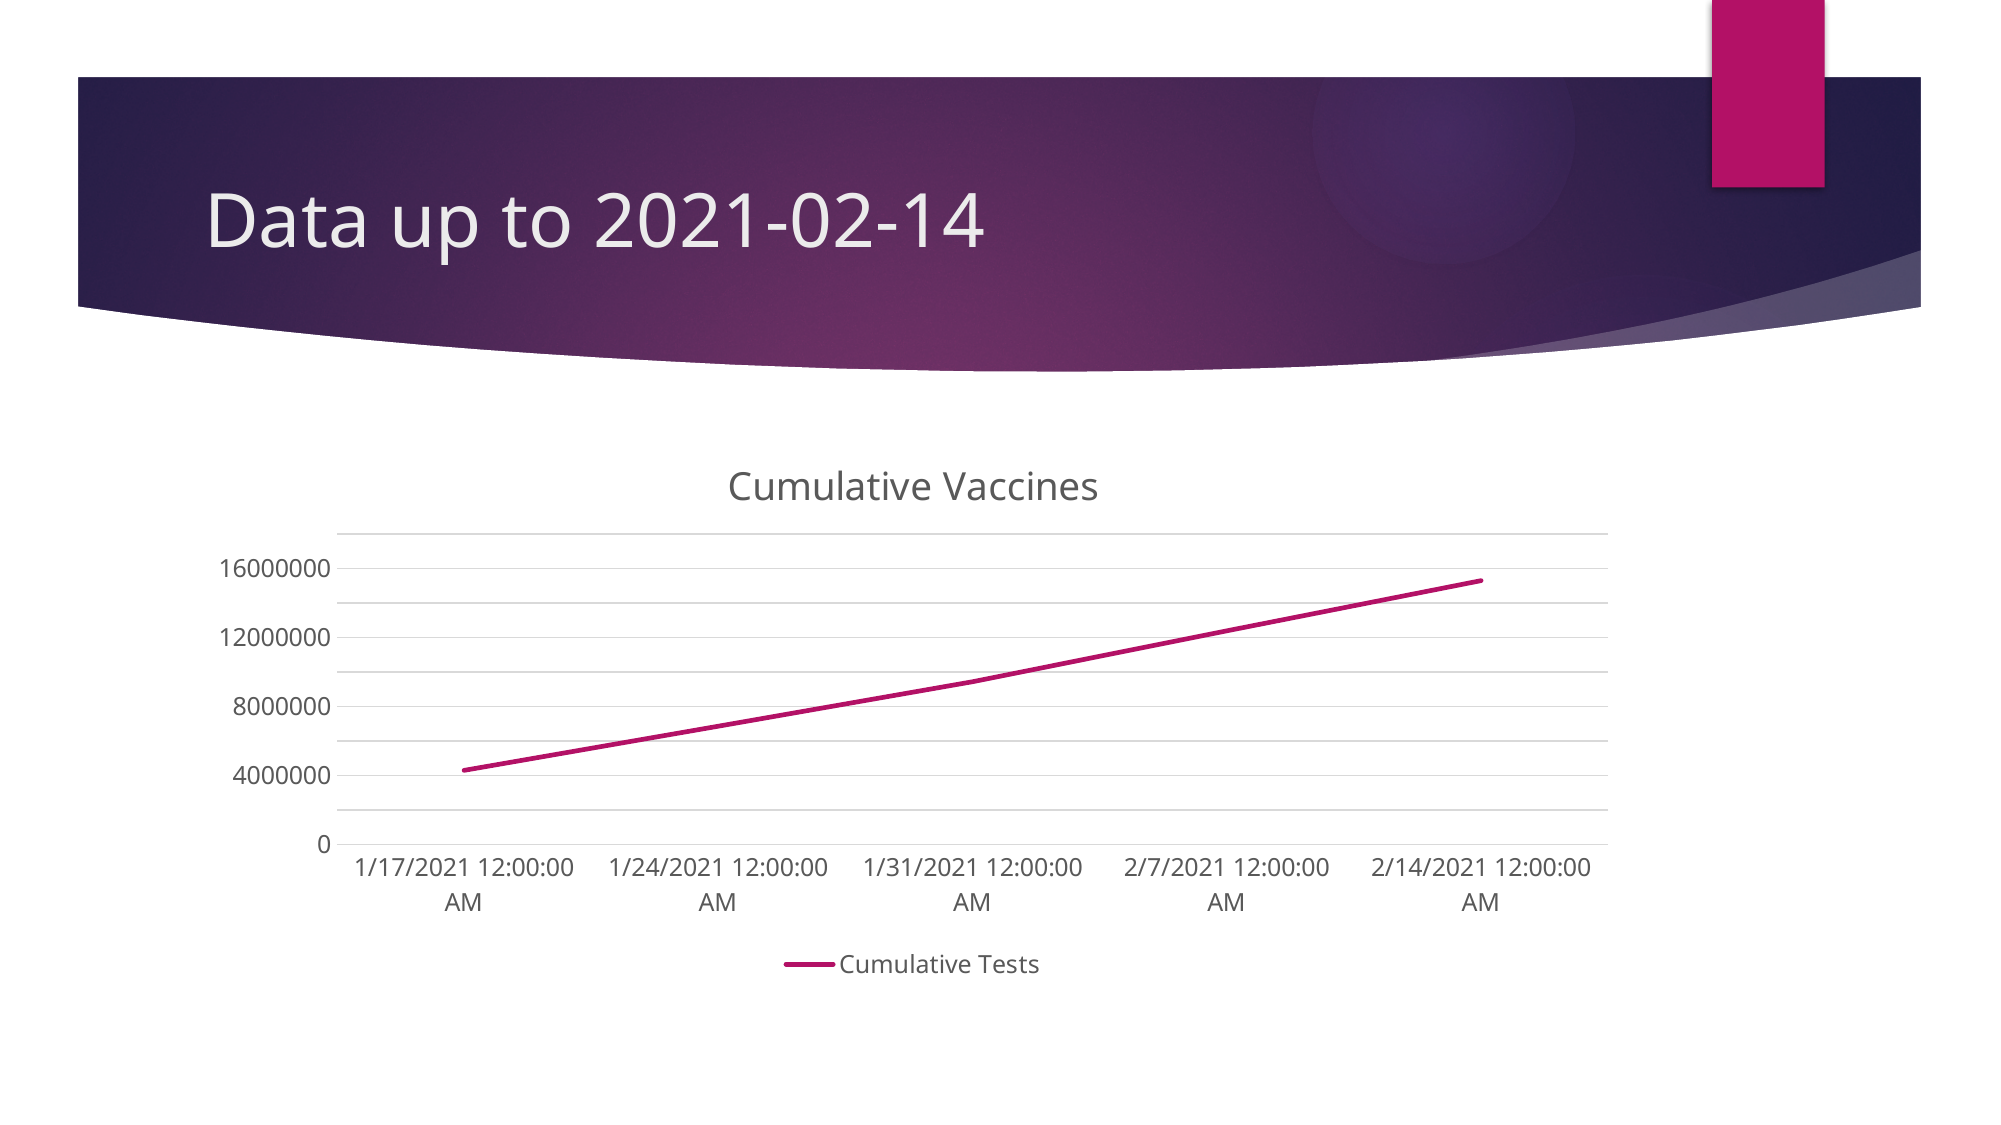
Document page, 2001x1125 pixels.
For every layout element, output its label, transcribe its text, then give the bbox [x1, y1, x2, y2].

title Data up to 2021-02-14 [189, 159, 1627, 276]
chart [189, 426, 1638, 988]
